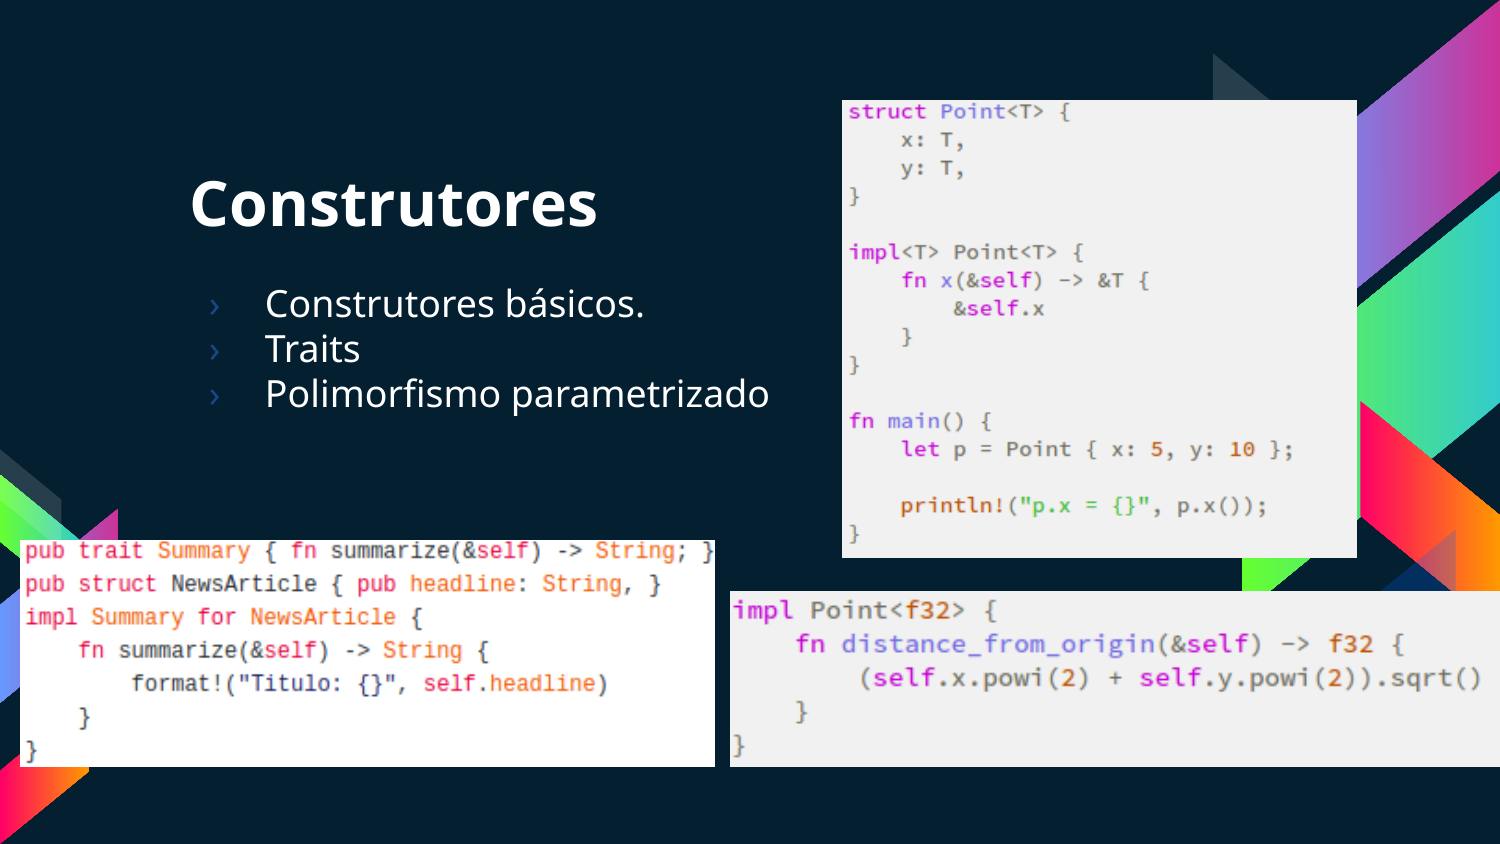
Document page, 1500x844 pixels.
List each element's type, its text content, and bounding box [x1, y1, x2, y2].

list Construtores básicos. Traits Polimorfismo parametrizado [175, 265, 1155, 719]
picture [842, 99, 1358, 559]
picture [20, 539, 715, 767]
title Construtores [175, 149, 837, 255]
picture [730, 591, 1500, 767]
